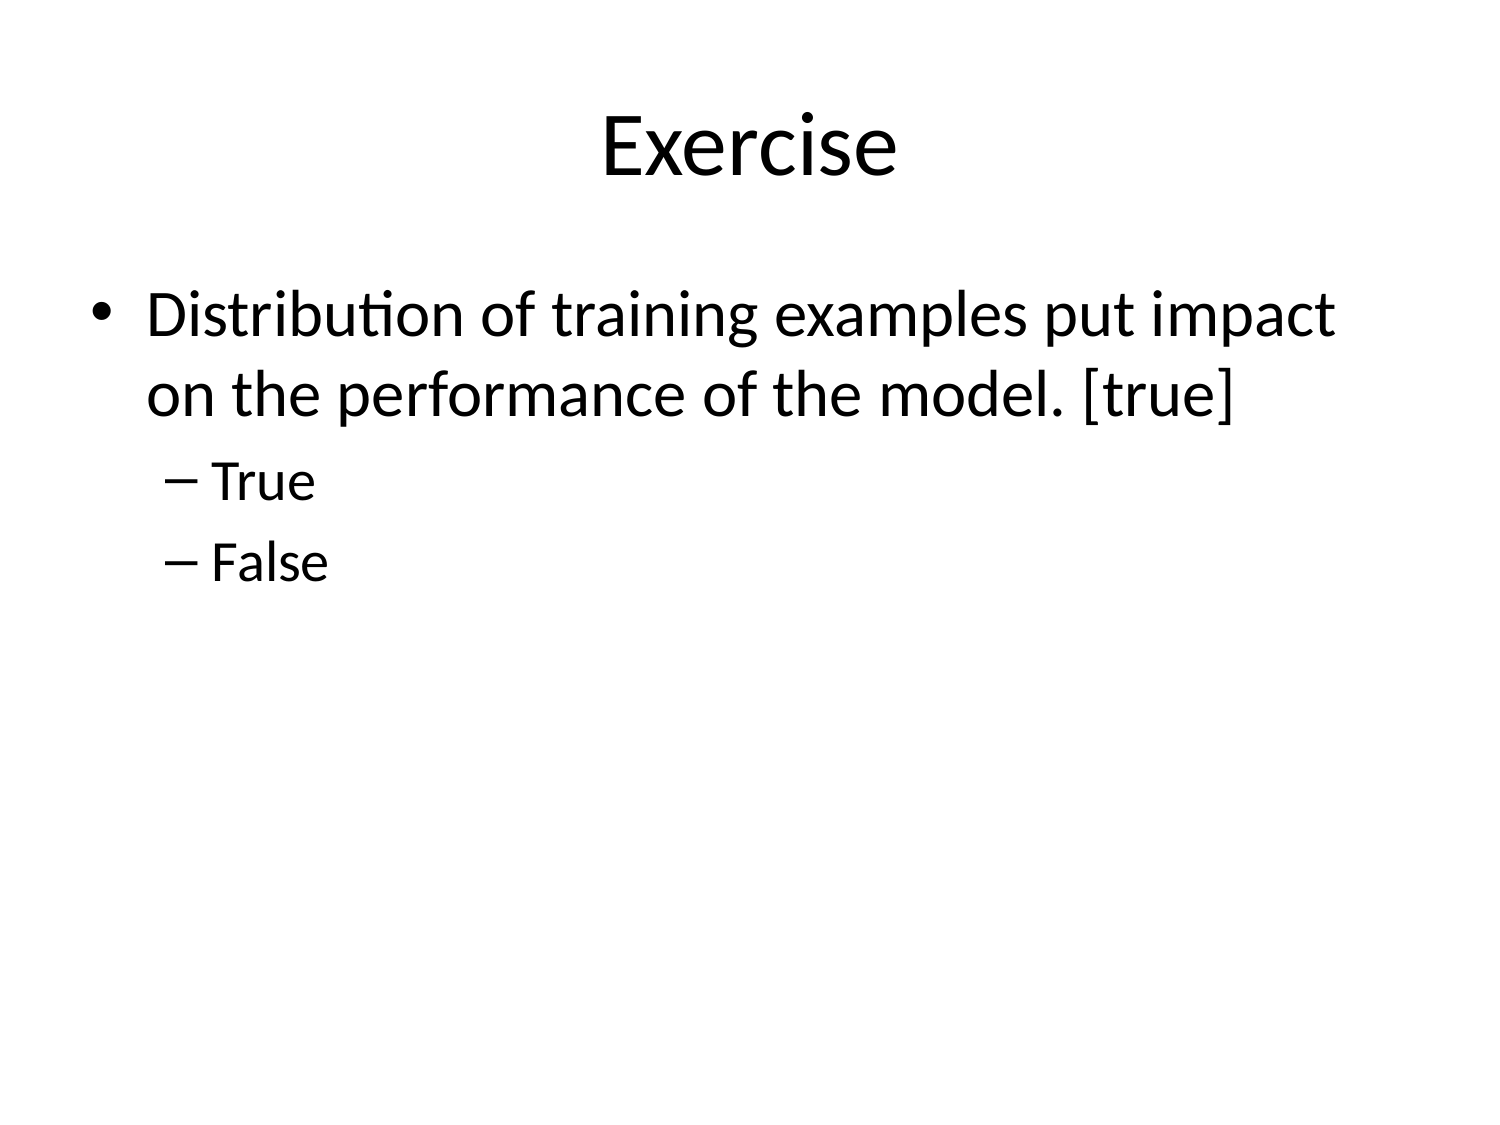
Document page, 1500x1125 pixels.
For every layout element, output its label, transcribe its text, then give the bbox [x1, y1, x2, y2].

list Distribution of training examples put impact on the performance of the model. [true] True False [75, 262, 1425, 1005]
title Exercise [75, 45, 1425, 233]
